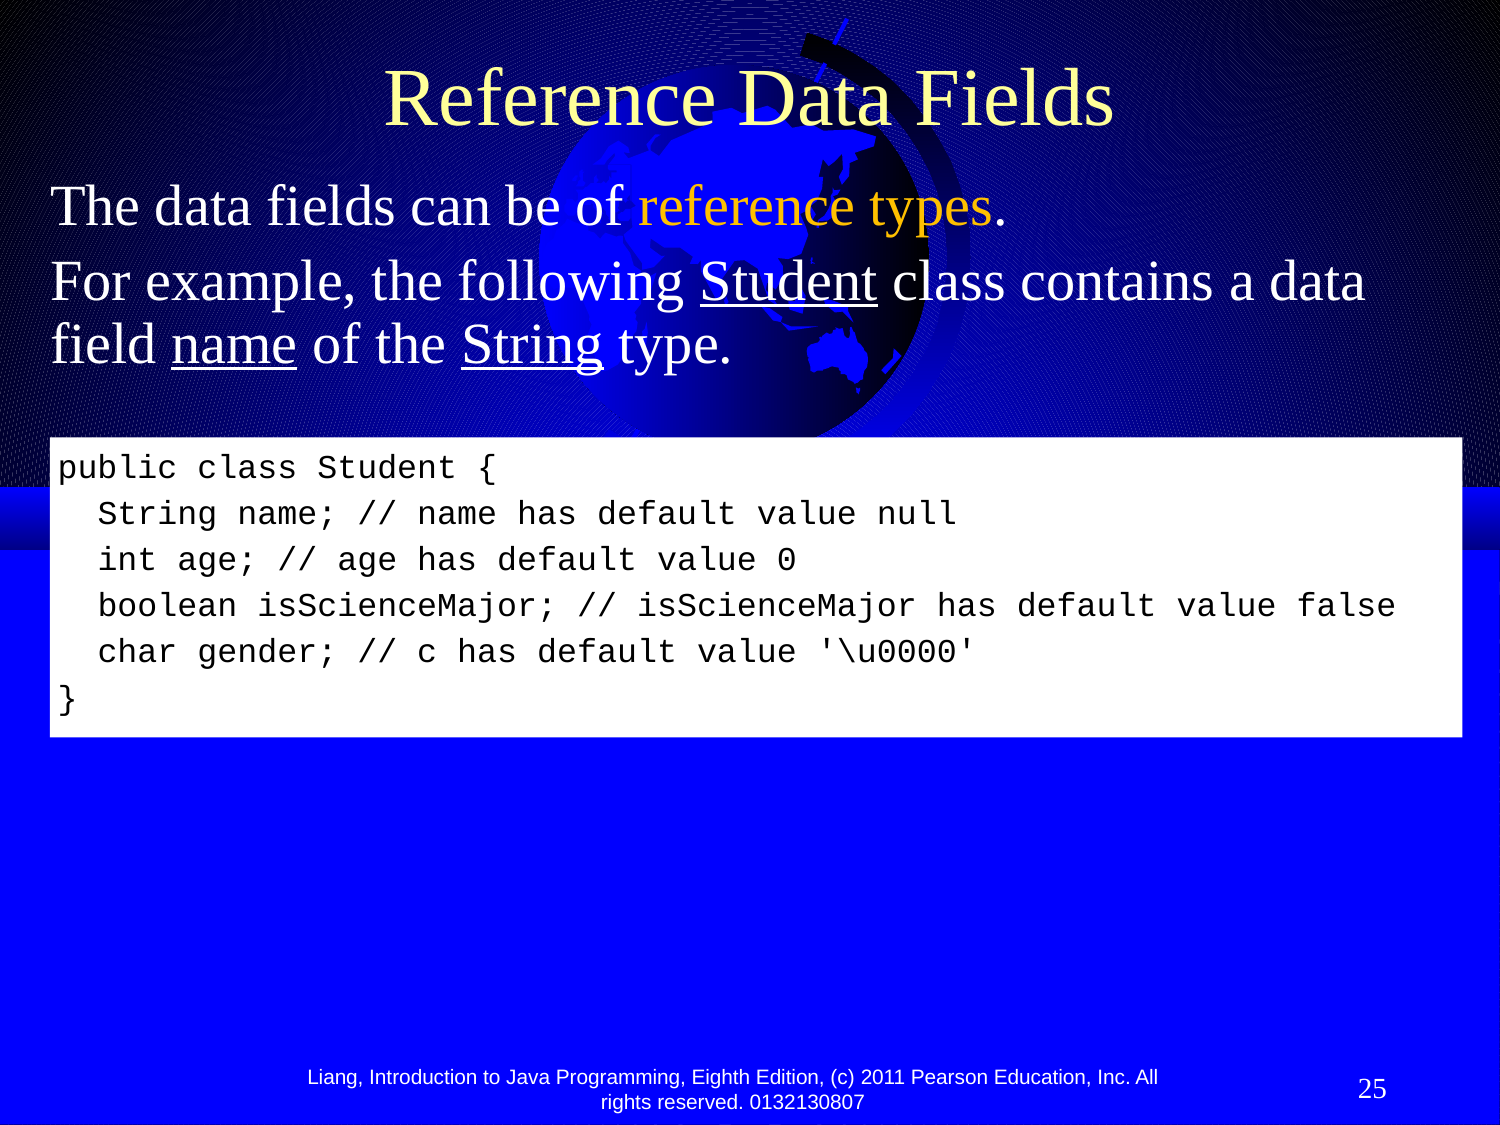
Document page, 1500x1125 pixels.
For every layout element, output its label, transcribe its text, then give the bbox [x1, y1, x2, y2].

list The data fields can be of reference types. For example, the following Student class contains a data field name of the String type. [49, 174, 1438, 388]
title Reference Data Fields [111, 36, 1388, 148]
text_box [49, 437, 1463, 738]
slide_number 25 [1074, 1049, 1388, 1125]
